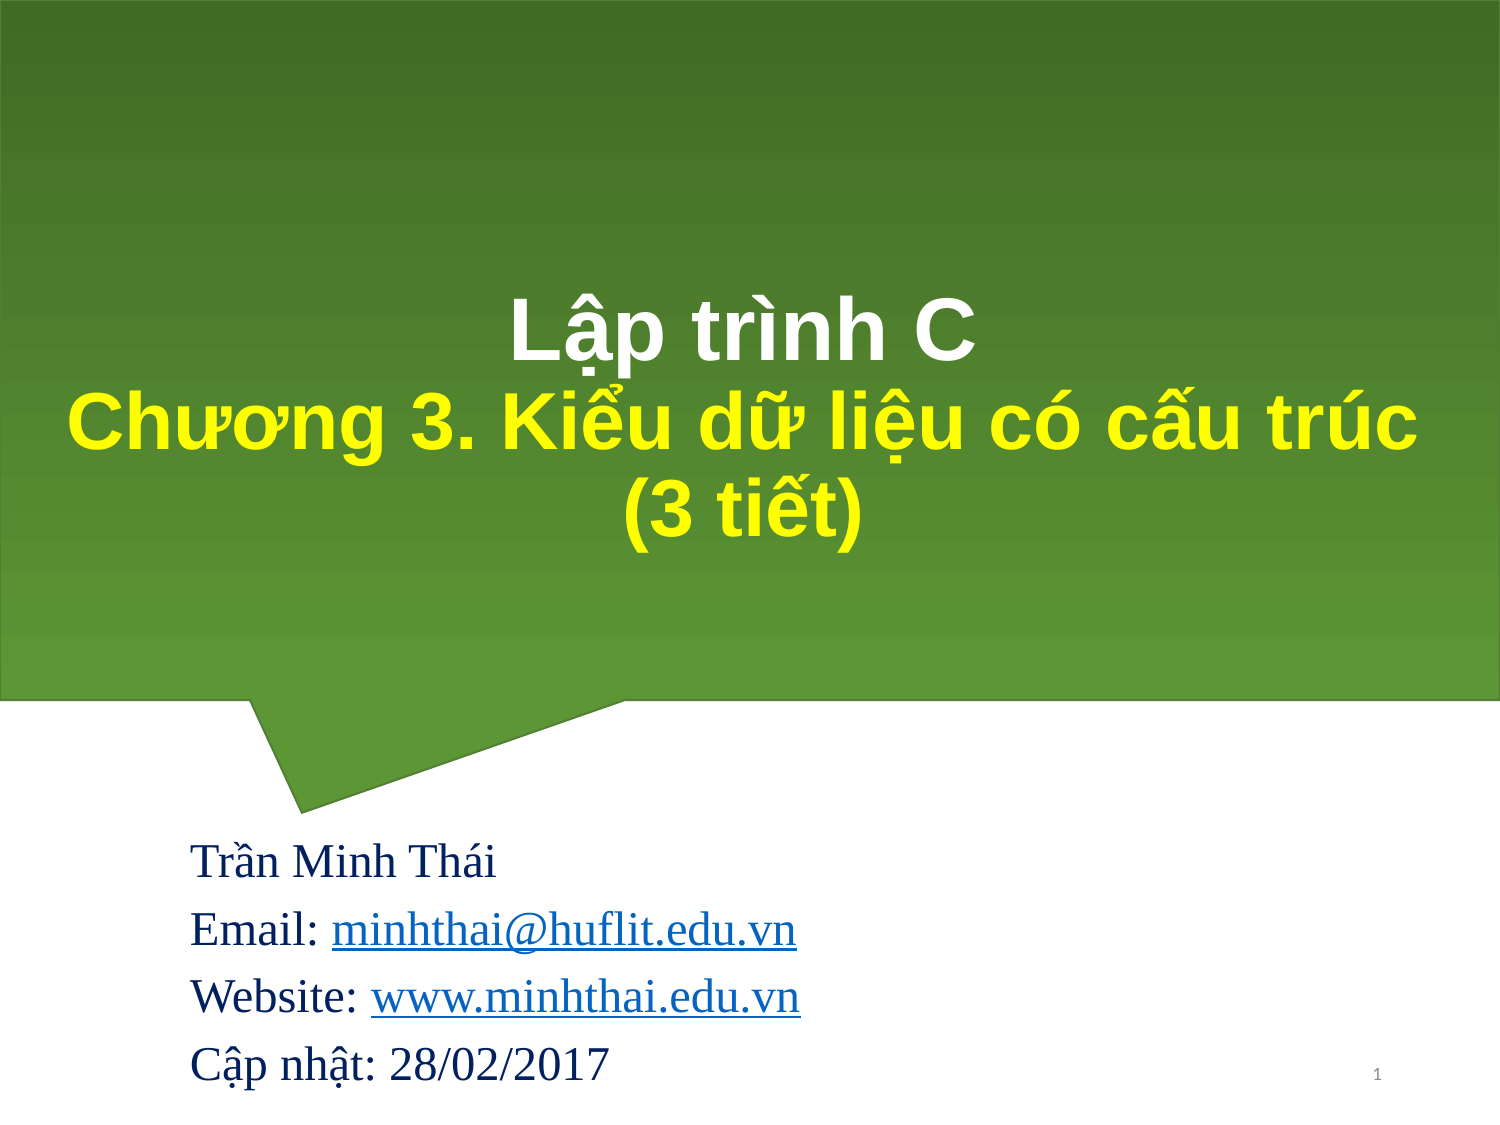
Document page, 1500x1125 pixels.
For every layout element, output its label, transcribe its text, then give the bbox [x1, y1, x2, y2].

slide_number 1 [1059, 1042, 1397, 1103]
subtitle Trần Minh Thái Email: minhthai@huflit.edu.vn Website: www.minhthai.edu.vn Cập nhật: 28/02/2017 [174, 828, 1338, 1100]
title Lập trình C Chương 3. Kiểu dữ liệu có cấu trúc (3 tiết) [24, 275, 1463, 562]
